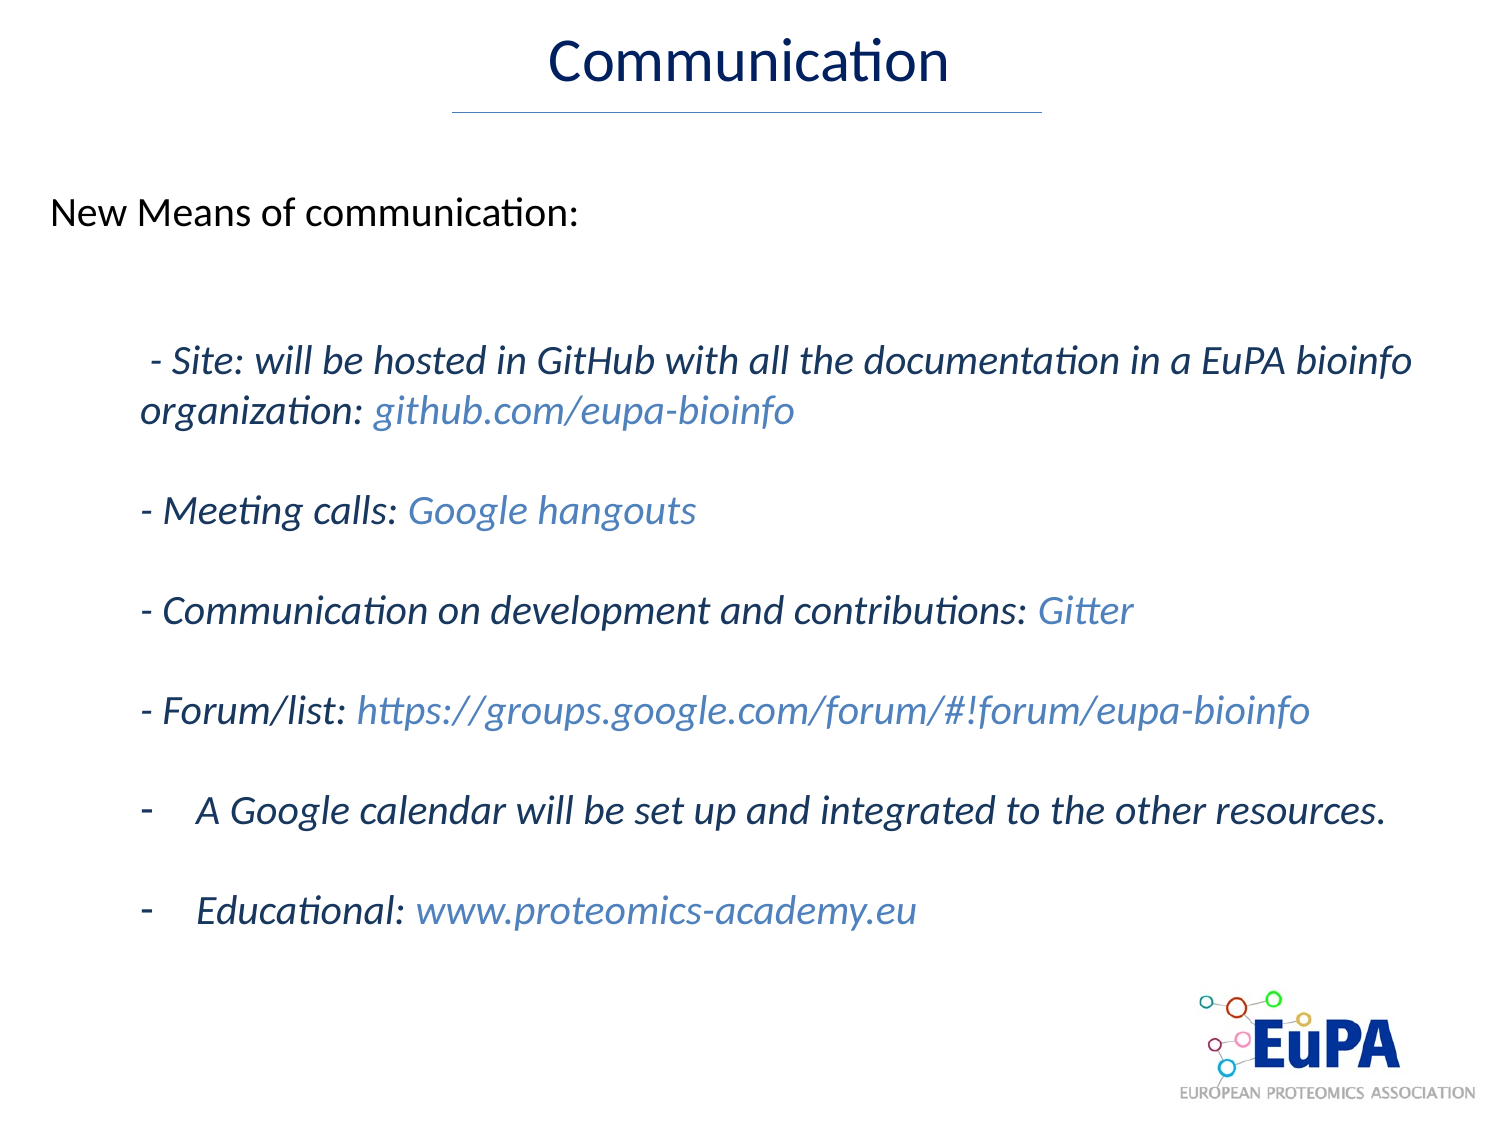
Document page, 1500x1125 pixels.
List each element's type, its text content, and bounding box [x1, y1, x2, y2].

text_box Communication [74, 0, 1425, 113]
text_box - Site: will be hosted in GitHub with all the documentation in a EuPA bioinfo organization: github.com/eupa-bioinfo - Meeting calls: Google hangouts - Communication on development and contributions: Gitter - Forum/list: https://groups.google.com/forum/#!forum/eupa-bioinfo A Google calendar will be set up and integrated to the other resources. Educational: www.proteomics-academy.eu [125, 324, 1465, 1063]
picture [1165, 987, 1500, 1106]
text_box New Means of communication: [34, 177, 1465, 253]
